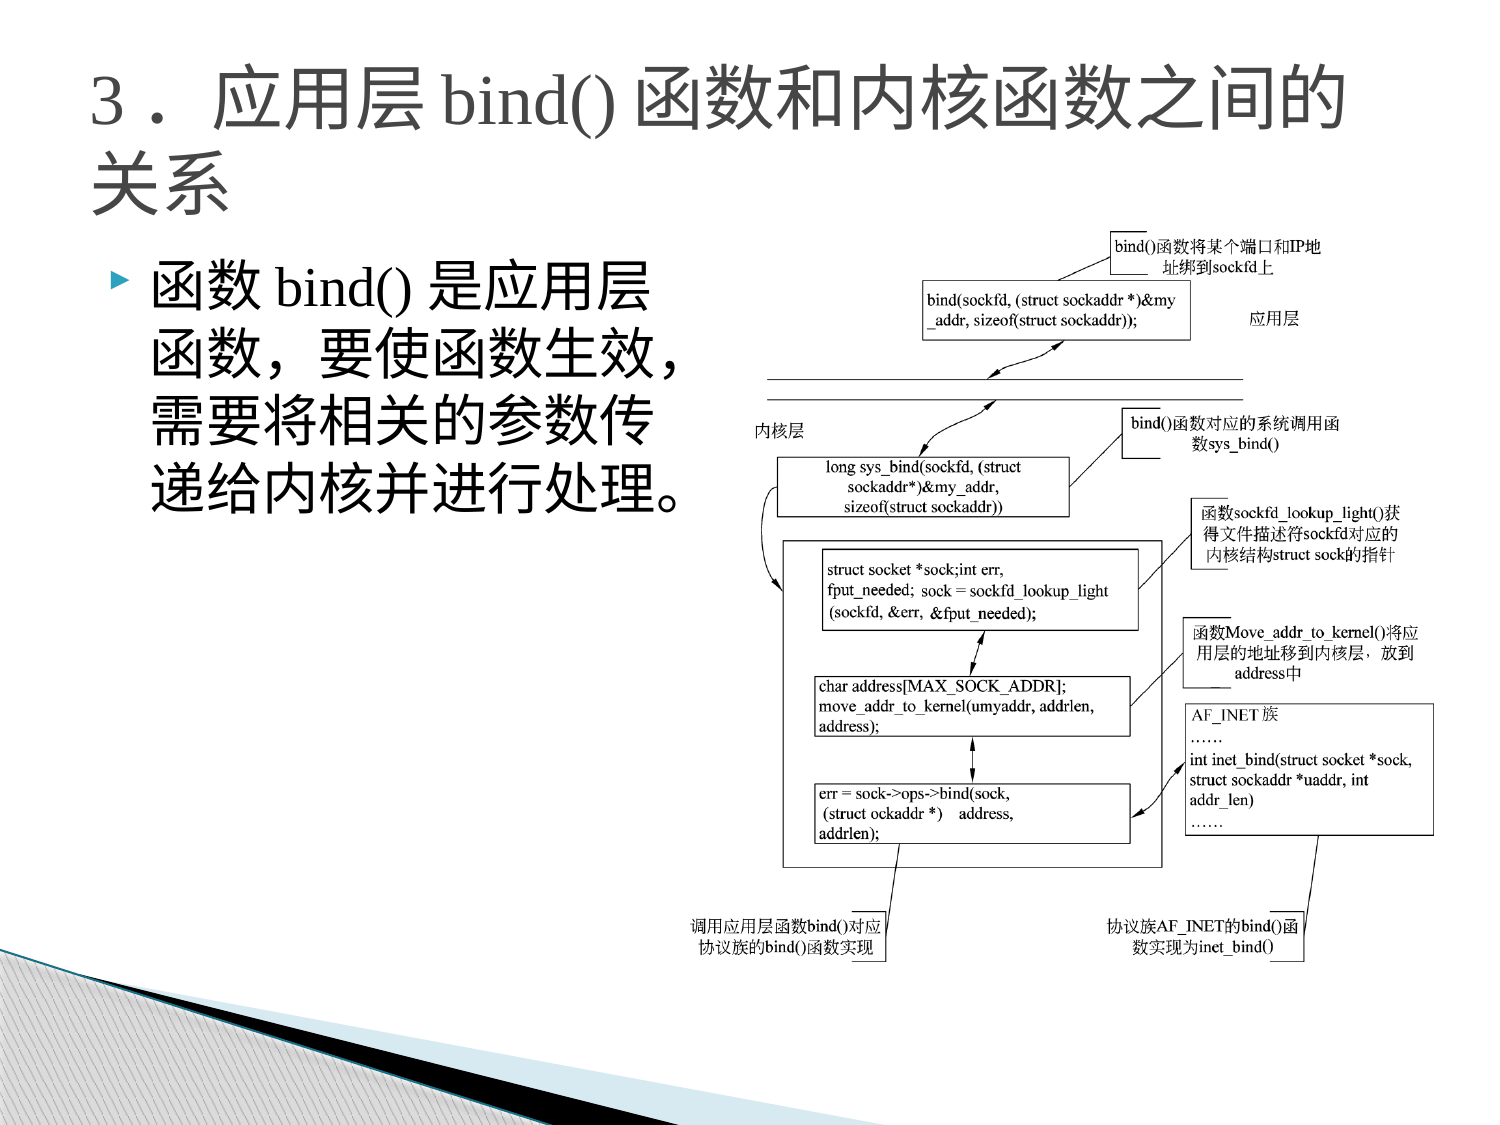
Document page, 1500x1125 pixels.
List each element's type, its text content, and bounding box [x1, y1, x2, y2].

title 3．应用层bind()函数和内核函数之间的关系 [75, 45, 1425, 233]
picture [690, 231, 1434, 962]
list 函数bind()是应用层函数，要使函数生效，需要将相关的参数传递给内核并进行处理。 [75, 243, 691, 986]
